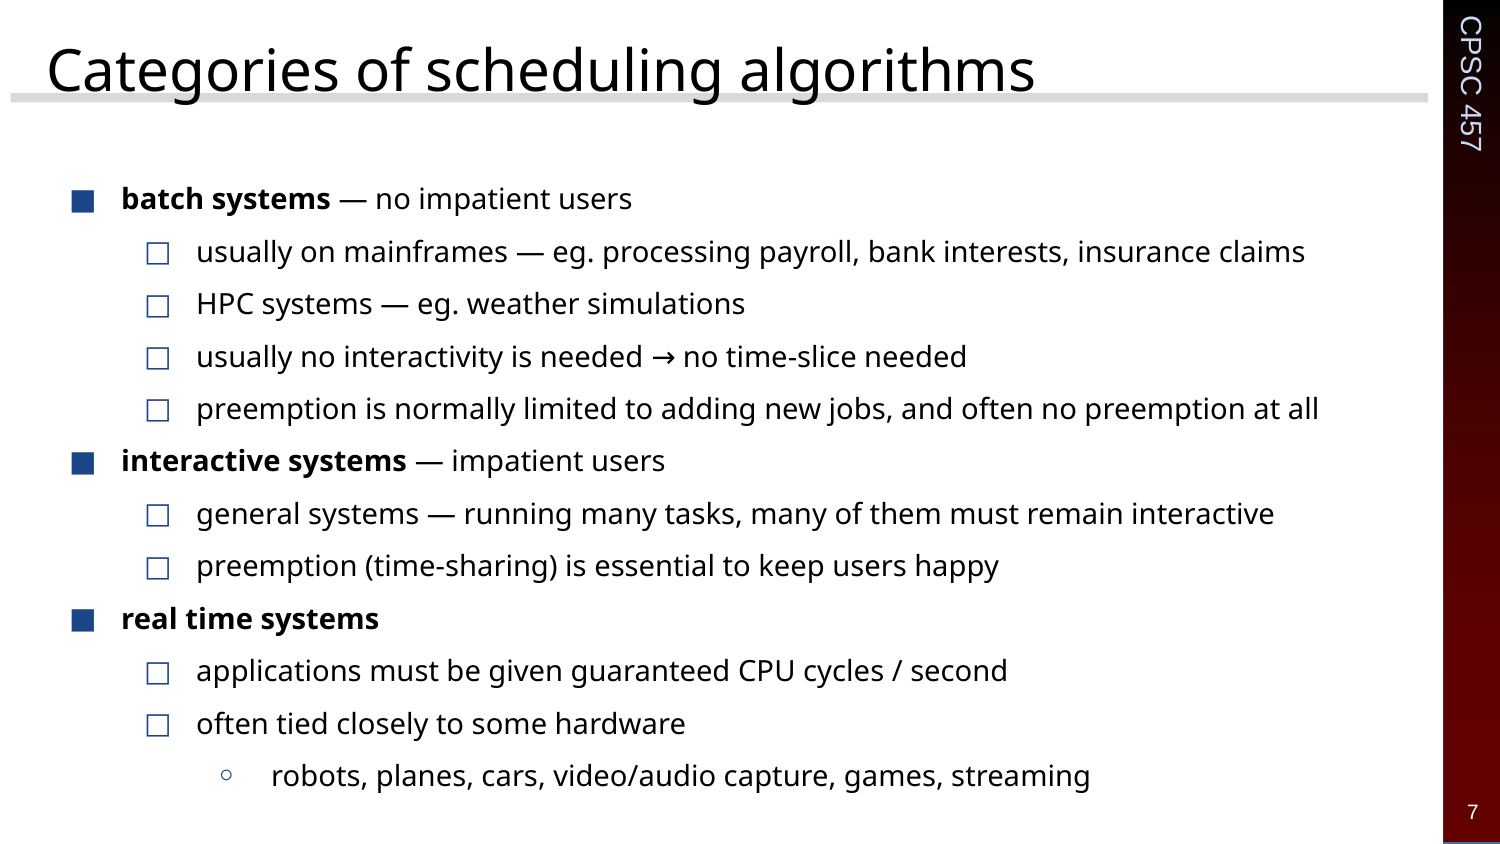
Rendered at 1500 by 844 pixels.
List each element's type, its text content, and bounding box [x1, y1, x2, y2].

list batch systems ― no impatient users usually on mainframes ― eg. processing payroll, bank interests, insurance claims HPC systems ― eg. weather simulations usually no interactivity is needed → no time-slice needed preemption is normally limited to adding new jobs, and often no preemption at all interactive systems ― impatient users general systems ― running many tasks, many of them must remain interactive preemption (time-sharing) is essential to keep users happy real time systems applications must be given guaranteed CPU cycles / second often tied closely to some hardware robots, planes, cars, video/audio capture, games, streaming [31, 118, 1429, 838]
title Categories of scheduling algorithms [31, 17, 1429, 112]
picture [1443, 0, 1500, 844]
